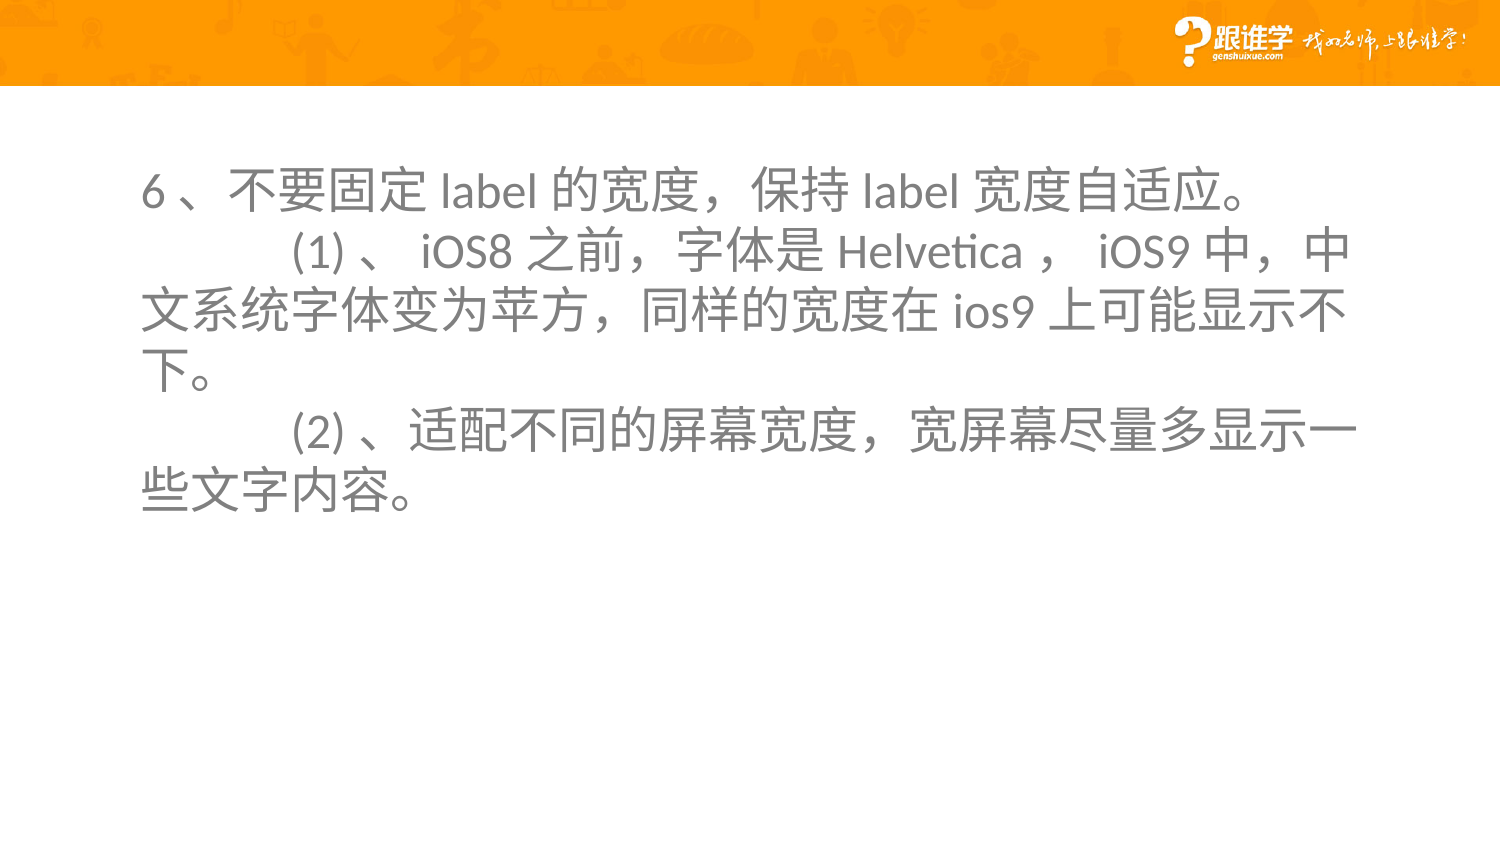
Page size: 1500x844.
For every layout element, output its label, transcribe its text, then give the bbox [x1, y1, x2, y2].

text_box 6、不要固定label的宽度，保持label宽度自适应。 (1)、iOS8之前，字体是Helvetica，iOS9中，中文系统字体变为苹方，同样的宽度在ios9上可能显示不下。 (2)、适配不同的屏幕宽度，宽屏幕尽量多显示一些文字内容。 [125, 151, 1403, 526]
picture [0, 0, 1500, 844]
